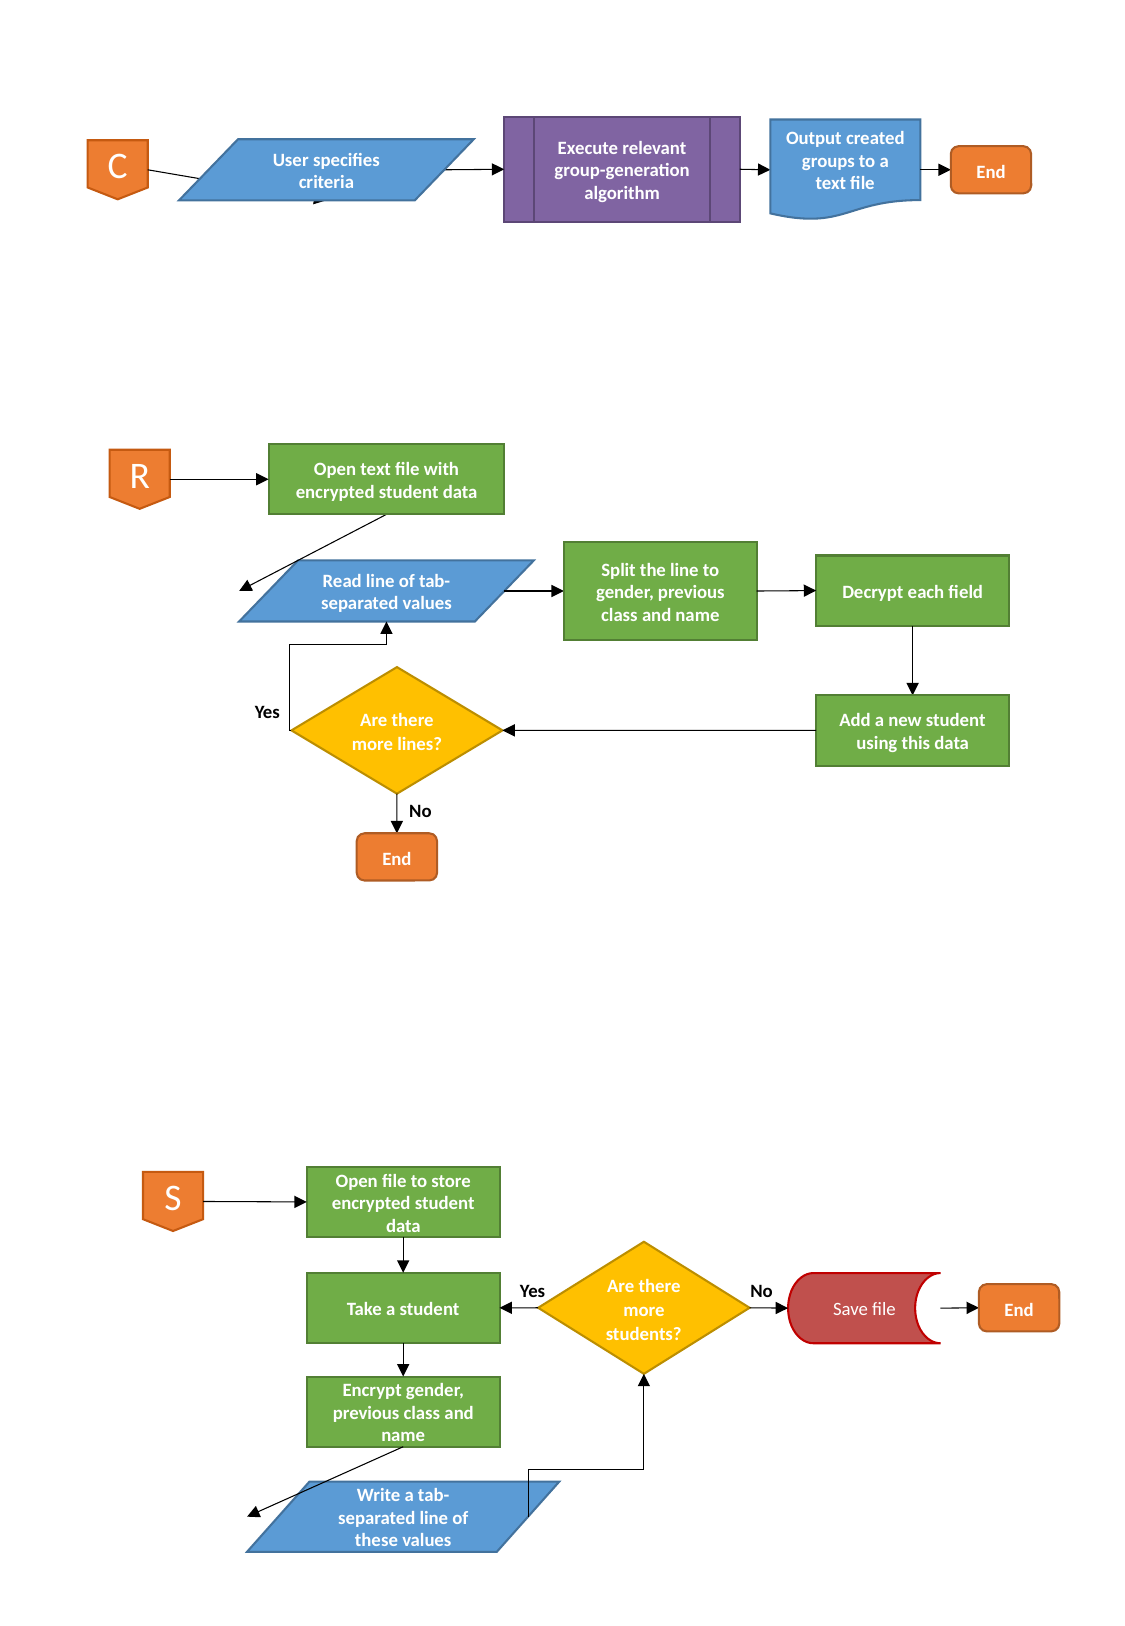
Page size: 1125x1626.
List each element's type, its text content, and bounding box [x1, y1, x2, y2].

text_box End [977, 1283, 1061, 1333]
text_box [87, 116, 1032, 222]
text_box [142, 1166, 941, 1552]
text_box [109, 444, 1009, 881]
